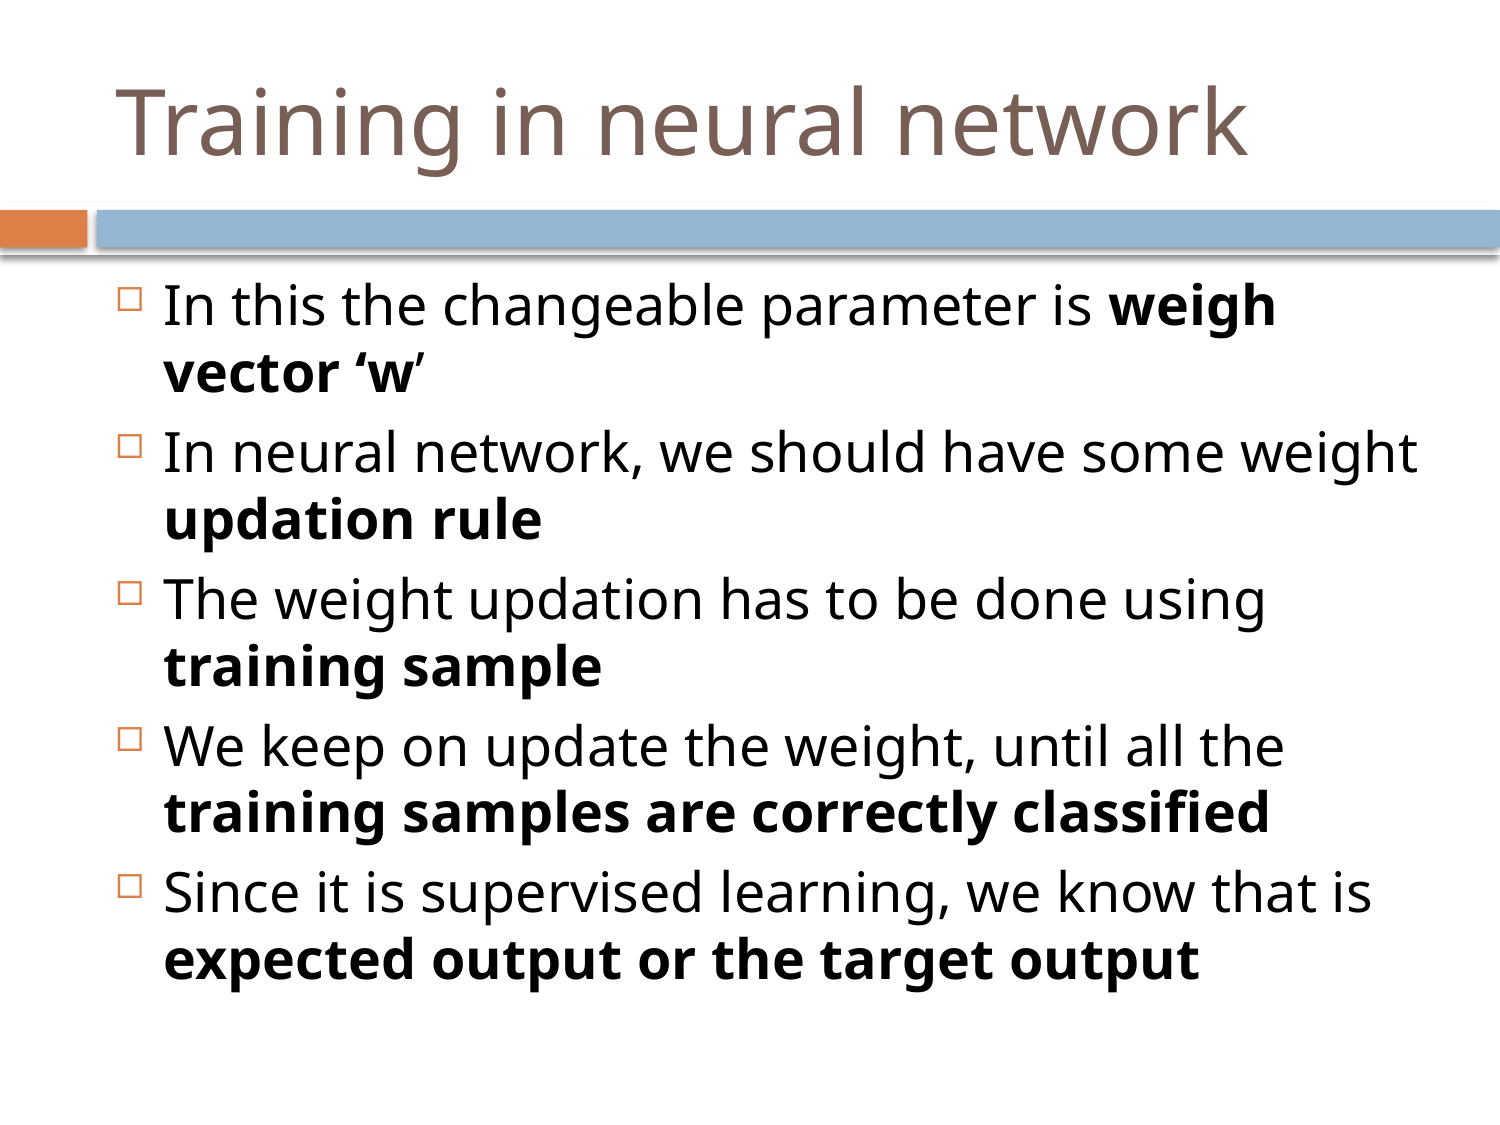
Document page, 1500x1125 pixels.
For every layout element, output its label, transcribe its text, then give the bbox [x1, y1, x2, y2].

list In this the changeable parameter is weigh vector ‘w’ In neural network, we should have some weight updation rule The weight updation has to be done using training sample We keep on update the weight, until all the training samples are correctly classified Since it is supervised learning, we know that is expected output or the target output [100, 262, 1438, 1000]
title Training in neural network [100, 37, 1438, 200]
